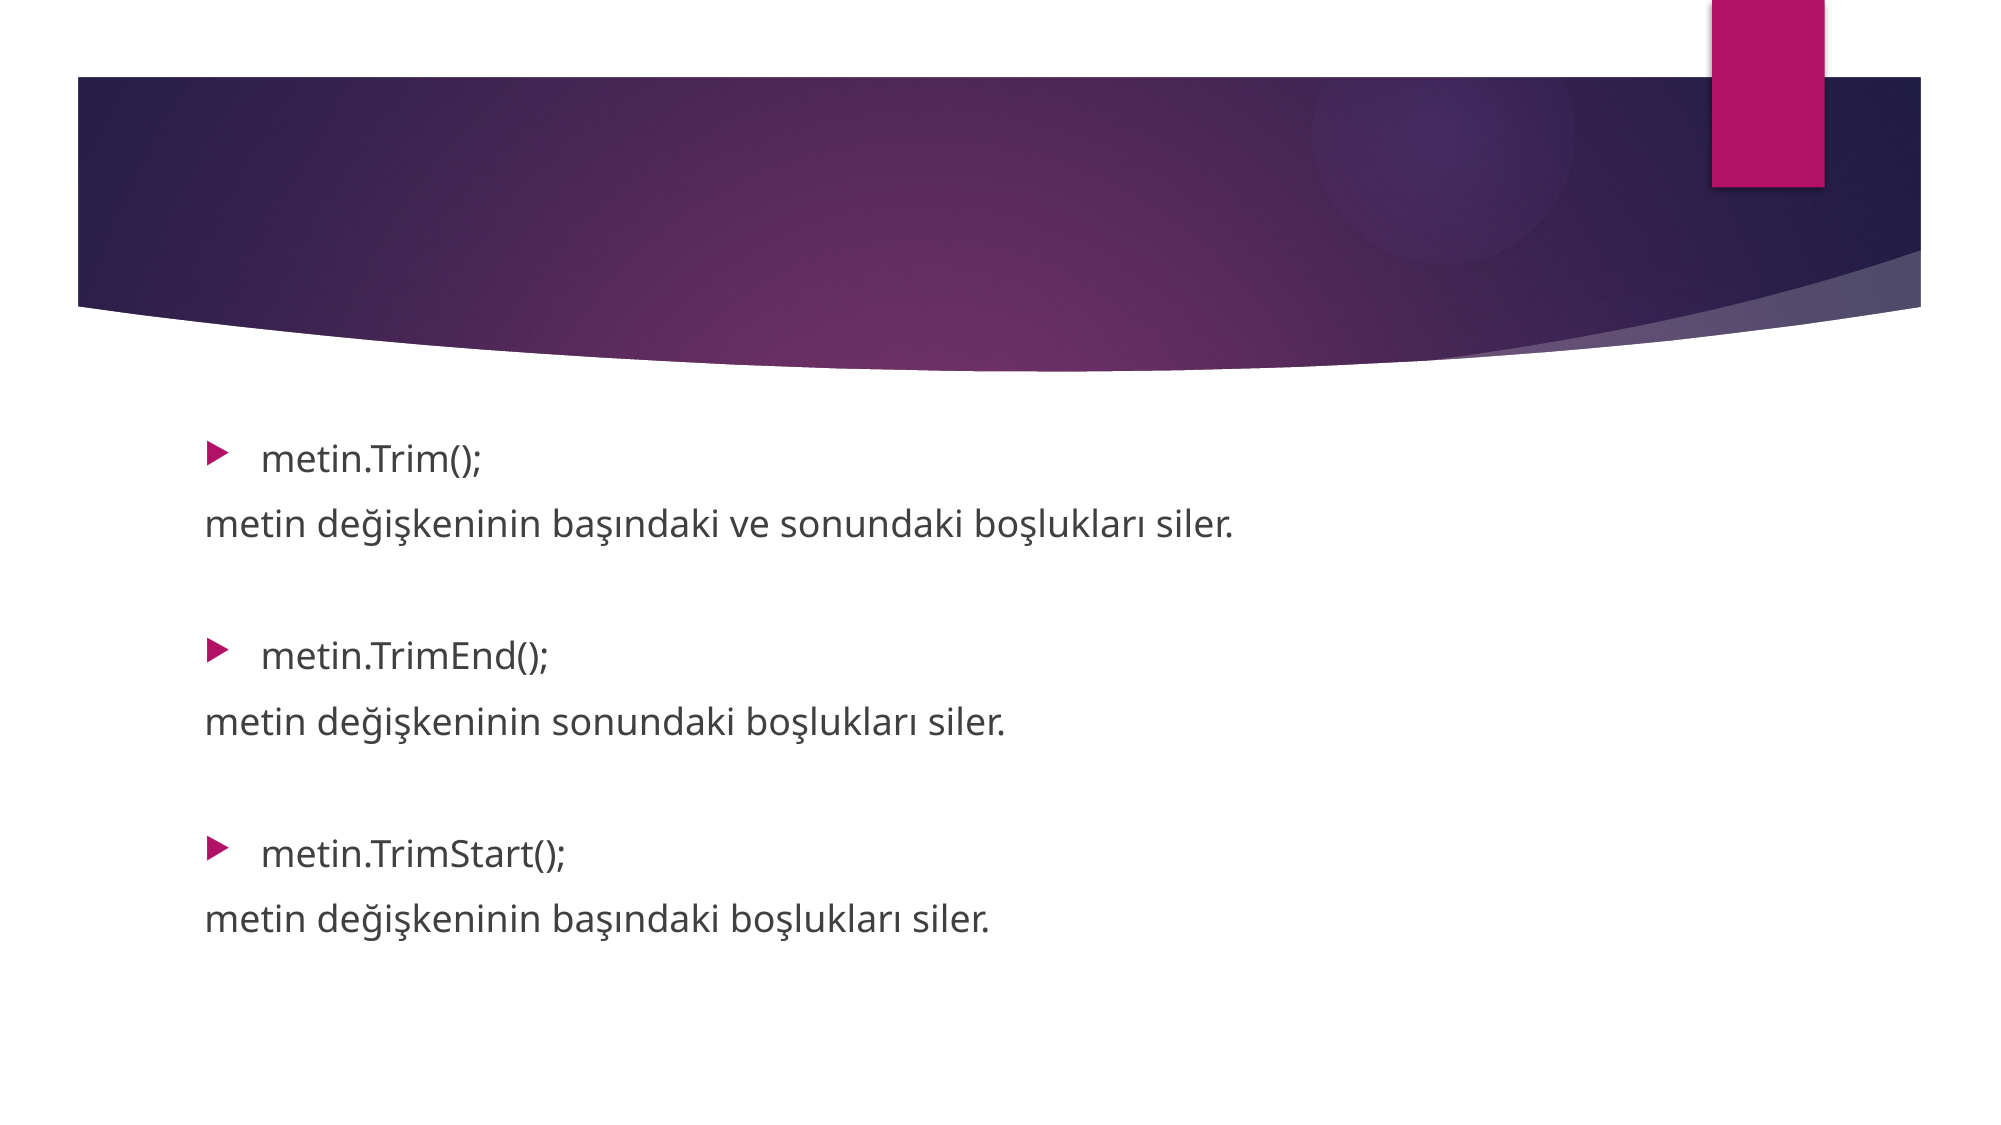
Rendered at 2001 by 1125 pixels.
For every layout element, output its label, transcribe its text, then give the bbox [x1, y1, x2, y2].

list metin.Trim(); metin değişkeninin başındaki ve sonundaki boşlukları siler. metin.TrimEnd(); metin değişkeninin sonundaki boşlukları siler. metin.TrimStart(); metin değişkeninin başındaki boşlukları siler. [189, 427, 1638, 988]
